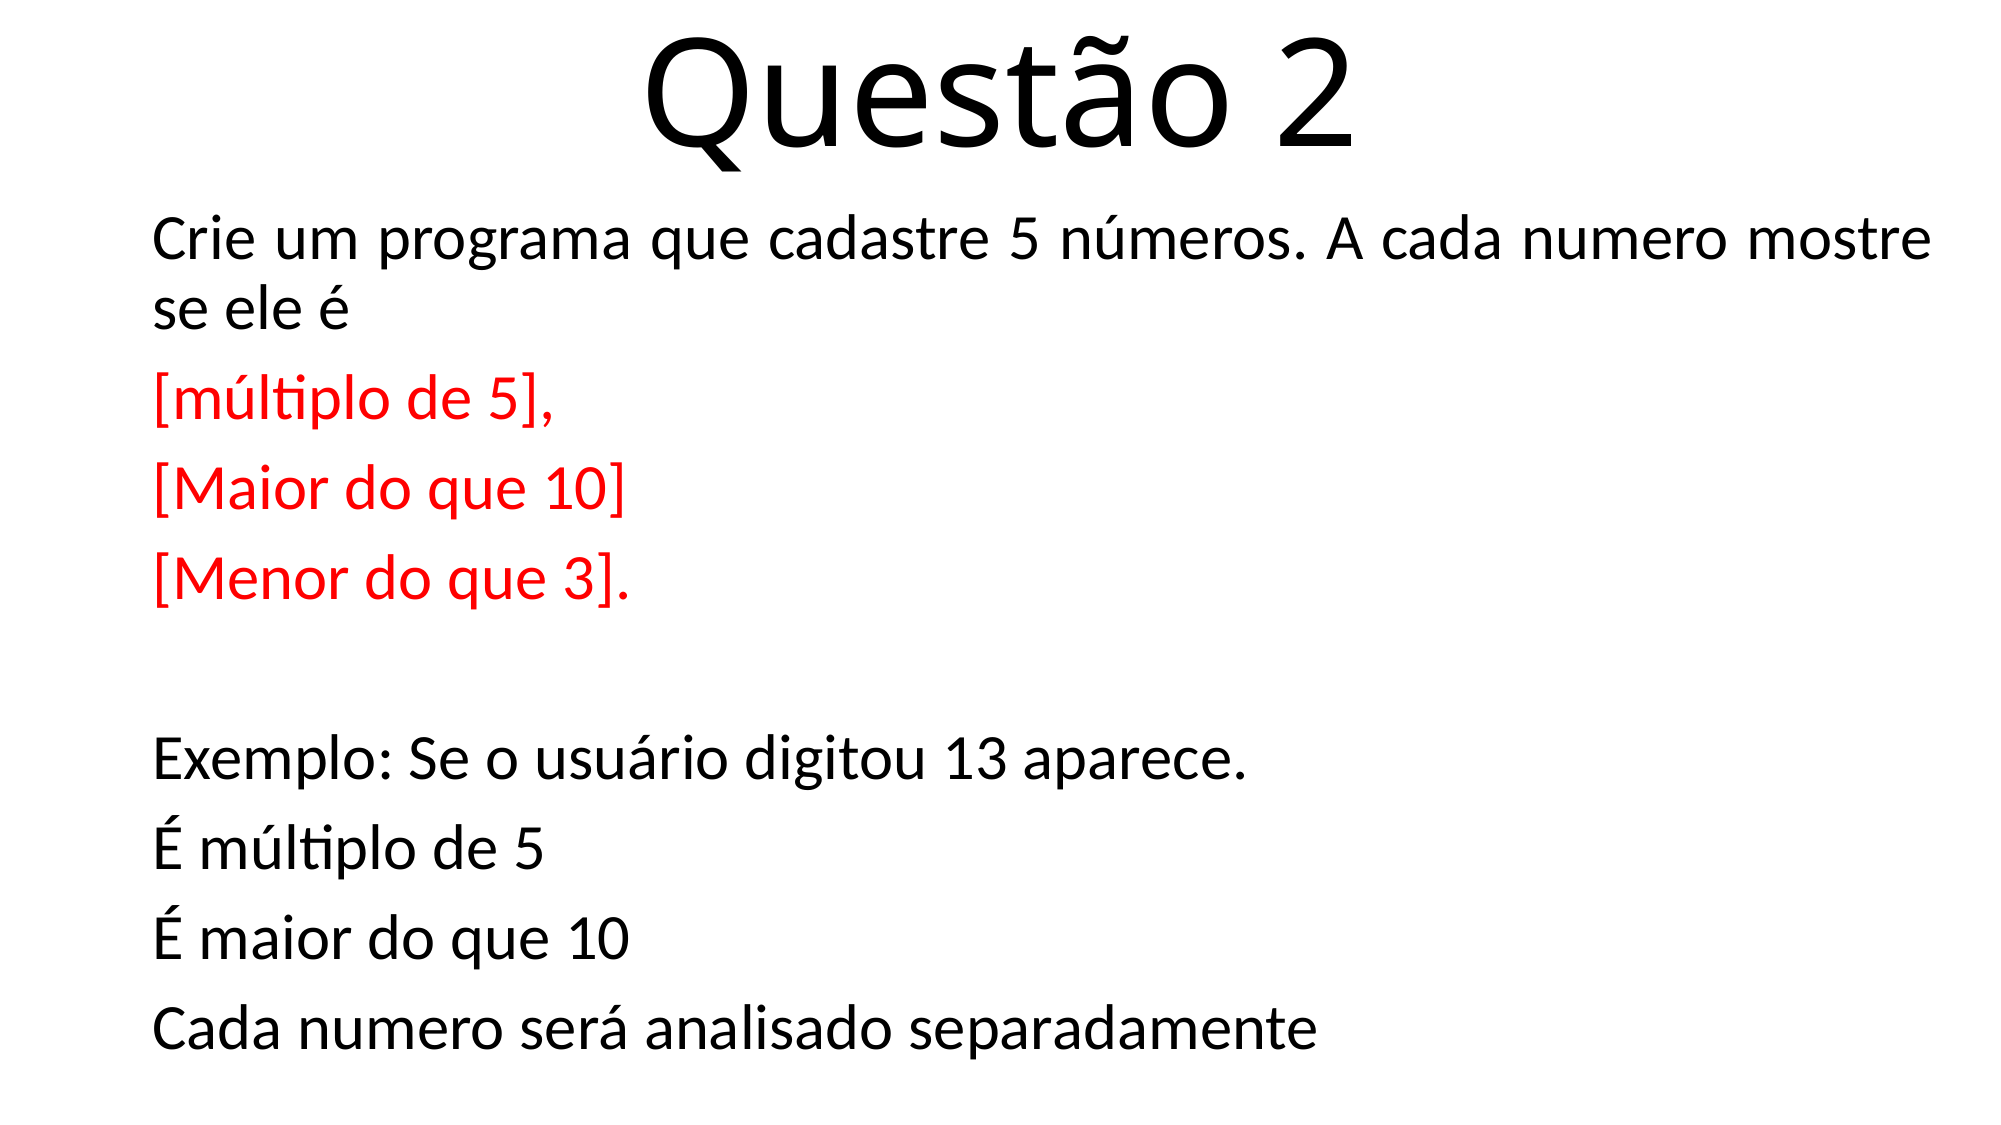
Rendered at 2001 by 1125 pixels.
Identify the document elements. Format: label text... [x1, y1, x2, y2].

title Questão 2 [137, 0, 1863, 196]
list Crie um programa que cadastre 5 números. A cada numero mostre se ele é [múltiplo de 5], [Maior do que 10] [Menor do que 3]. Exemplo: Se o usuário digitou 13 aparece. É múltiplo de 5 É maior do que 10 Cada numero será analisado separadamente [137, 196, 1950, 1073]
